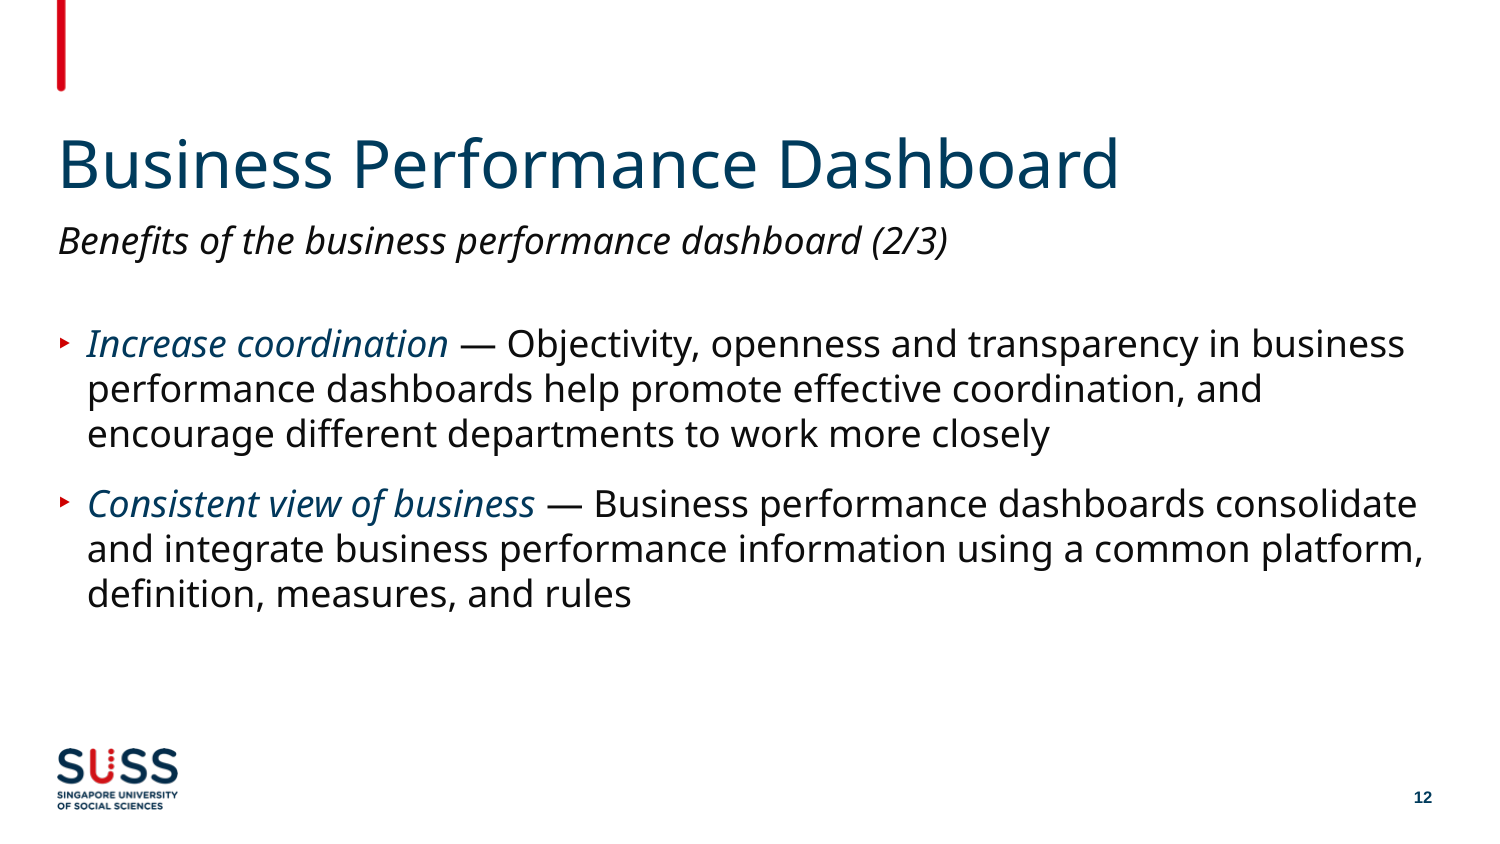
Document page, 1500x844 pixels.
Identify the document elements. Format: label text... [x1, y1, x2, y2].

title Business Performance Dashboard [42, 74, 1448, 209]
list Increase coordination — Objectivity, openness and transparency in business performance dashboards help promote effective coordination, and encourage different departments to work more closely Consistent view of business — Business performance dashboards consolidate and integrate business performance information using a common platform, definition, measures, and rules [42, 312, 1448, 719]
picture [57, 748, 178, 810]
picture [56, 0, 70, 74]
list Benefits of the business performance dashboard (2/3) [42, 209, 1448, 278]
